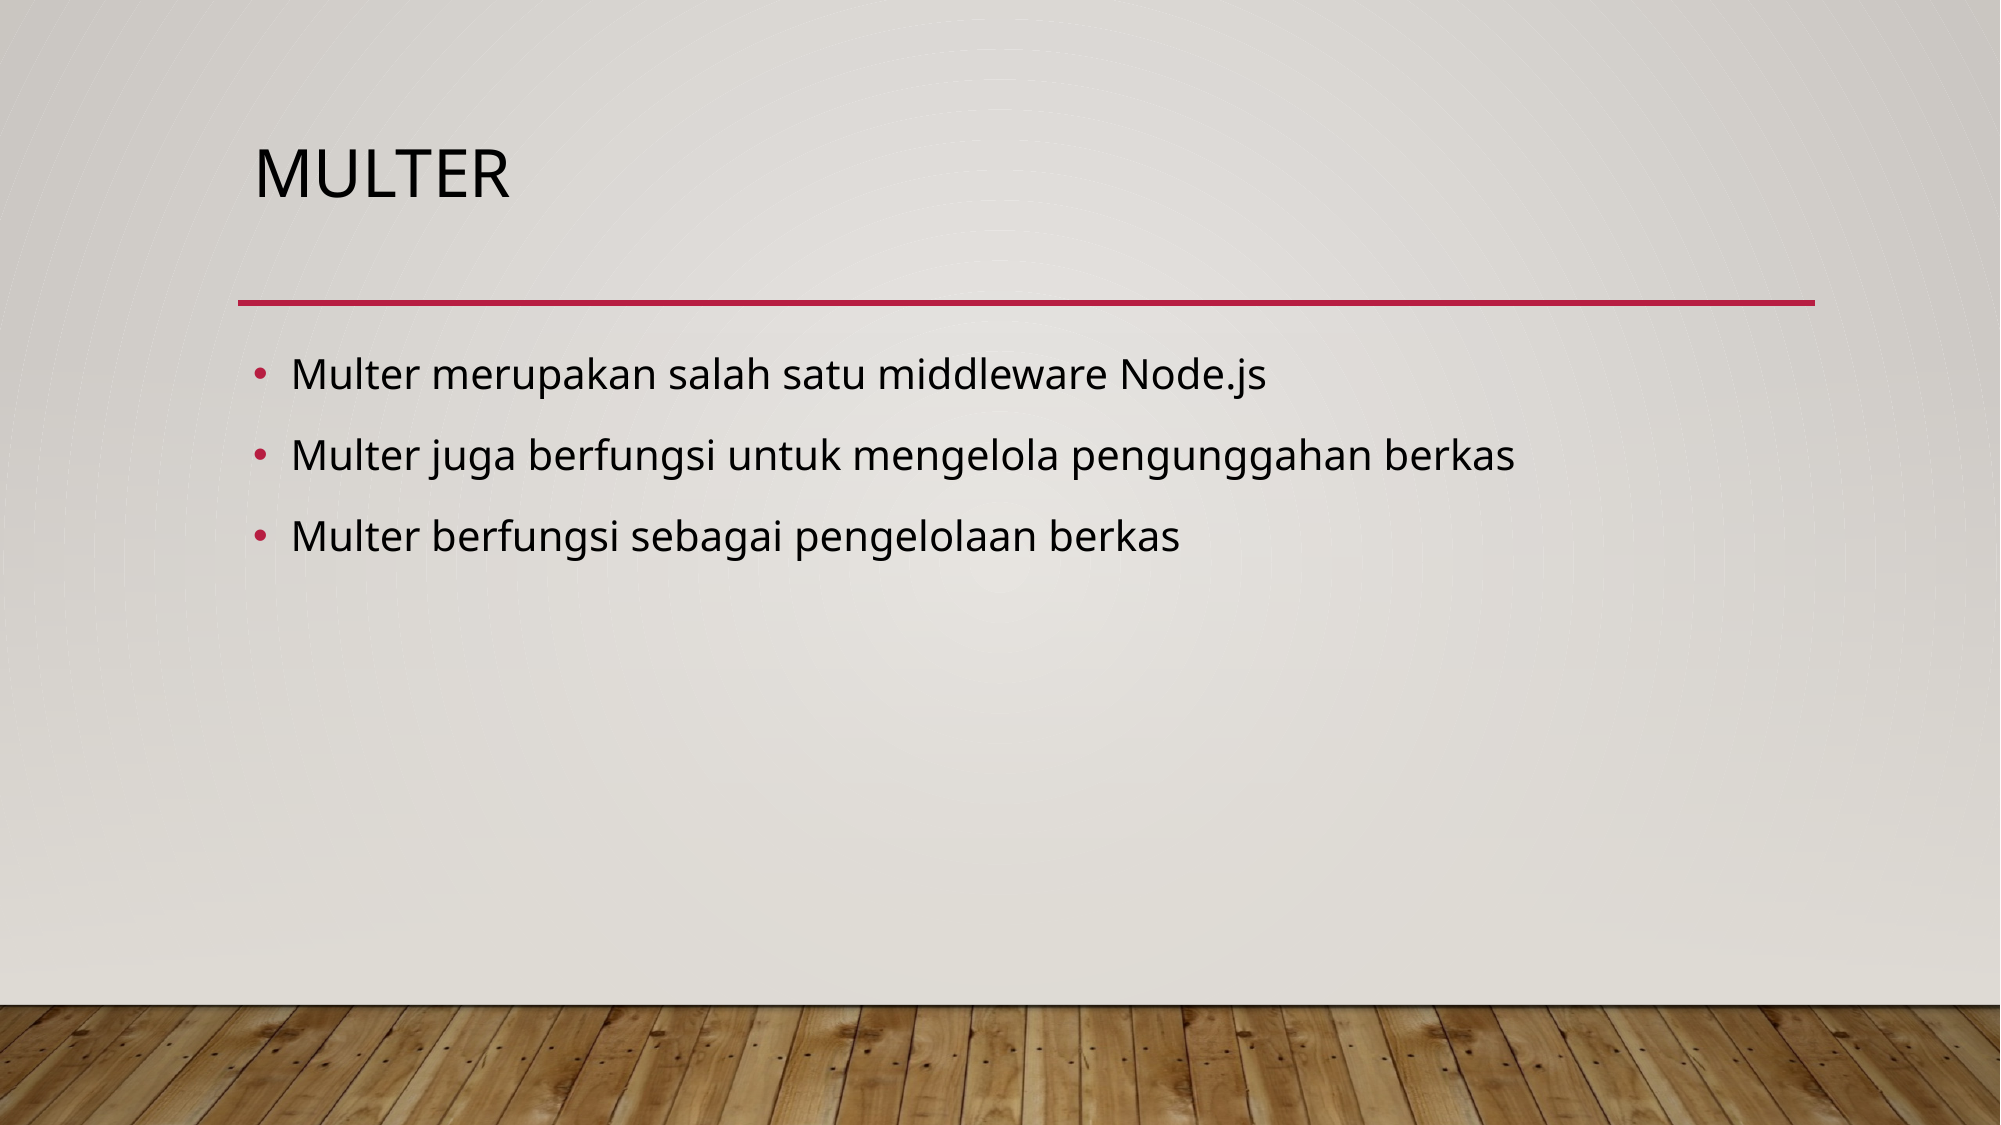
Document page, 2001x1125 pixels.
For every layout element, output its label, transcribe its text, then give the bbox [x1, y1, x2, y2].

list Multer merupakan salah satu middleware Node.js Multer juga berfungsi untuk mengelola pengunggahan berkas Multer berfungsi sebagai pengelolaan berkas [238, 330, 1814, 897]
picture [0, 1005, 2000, 1125]
title Multer [238, 131, 1814, 305]
